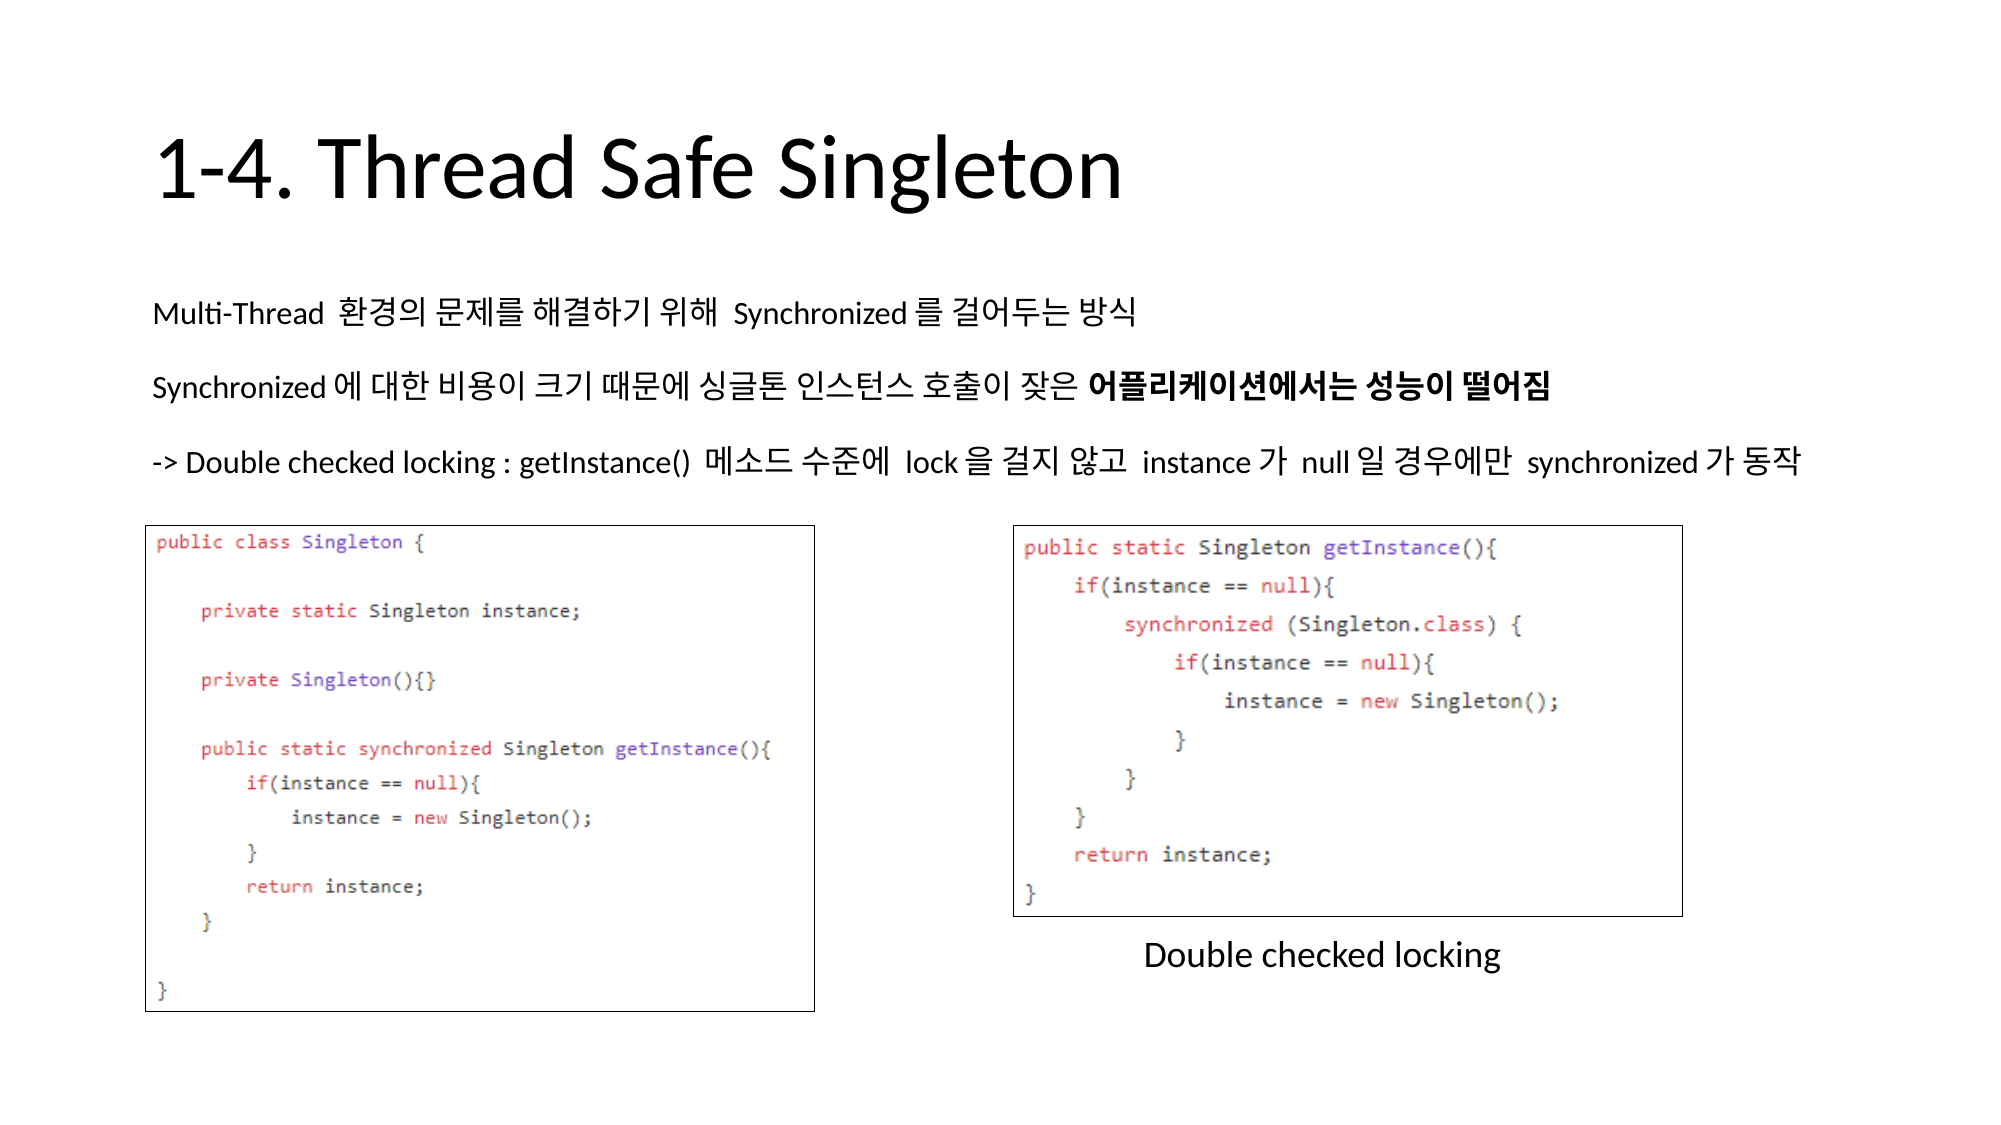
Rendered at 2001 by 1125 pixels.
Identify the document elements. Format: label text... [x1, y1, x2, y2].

text_box Double checked locking [1129, 922, 1526, 983]
list Multi-Thread 환경의 문제를 해결하기 위해 Synchronized를 걸어두는 방식 Synchronized에 대한 비용이 크기 때문에 싱글톤 인스턴스 호출이 잦은 어플리케이션에서는 성능이 떨어짐 -> Double checked locking : getInstance() 메소드 수준에 lock을 걸지 않고 instance가 null일 경우에만 synchronized가 동작 [137, 264, 1863, 529]
picture [145, 525, 815, 1012]
title 1-4. Thread Safe Singleton [137, 59, 1863, 264]
picture [1013, 525, 1683, 917]
